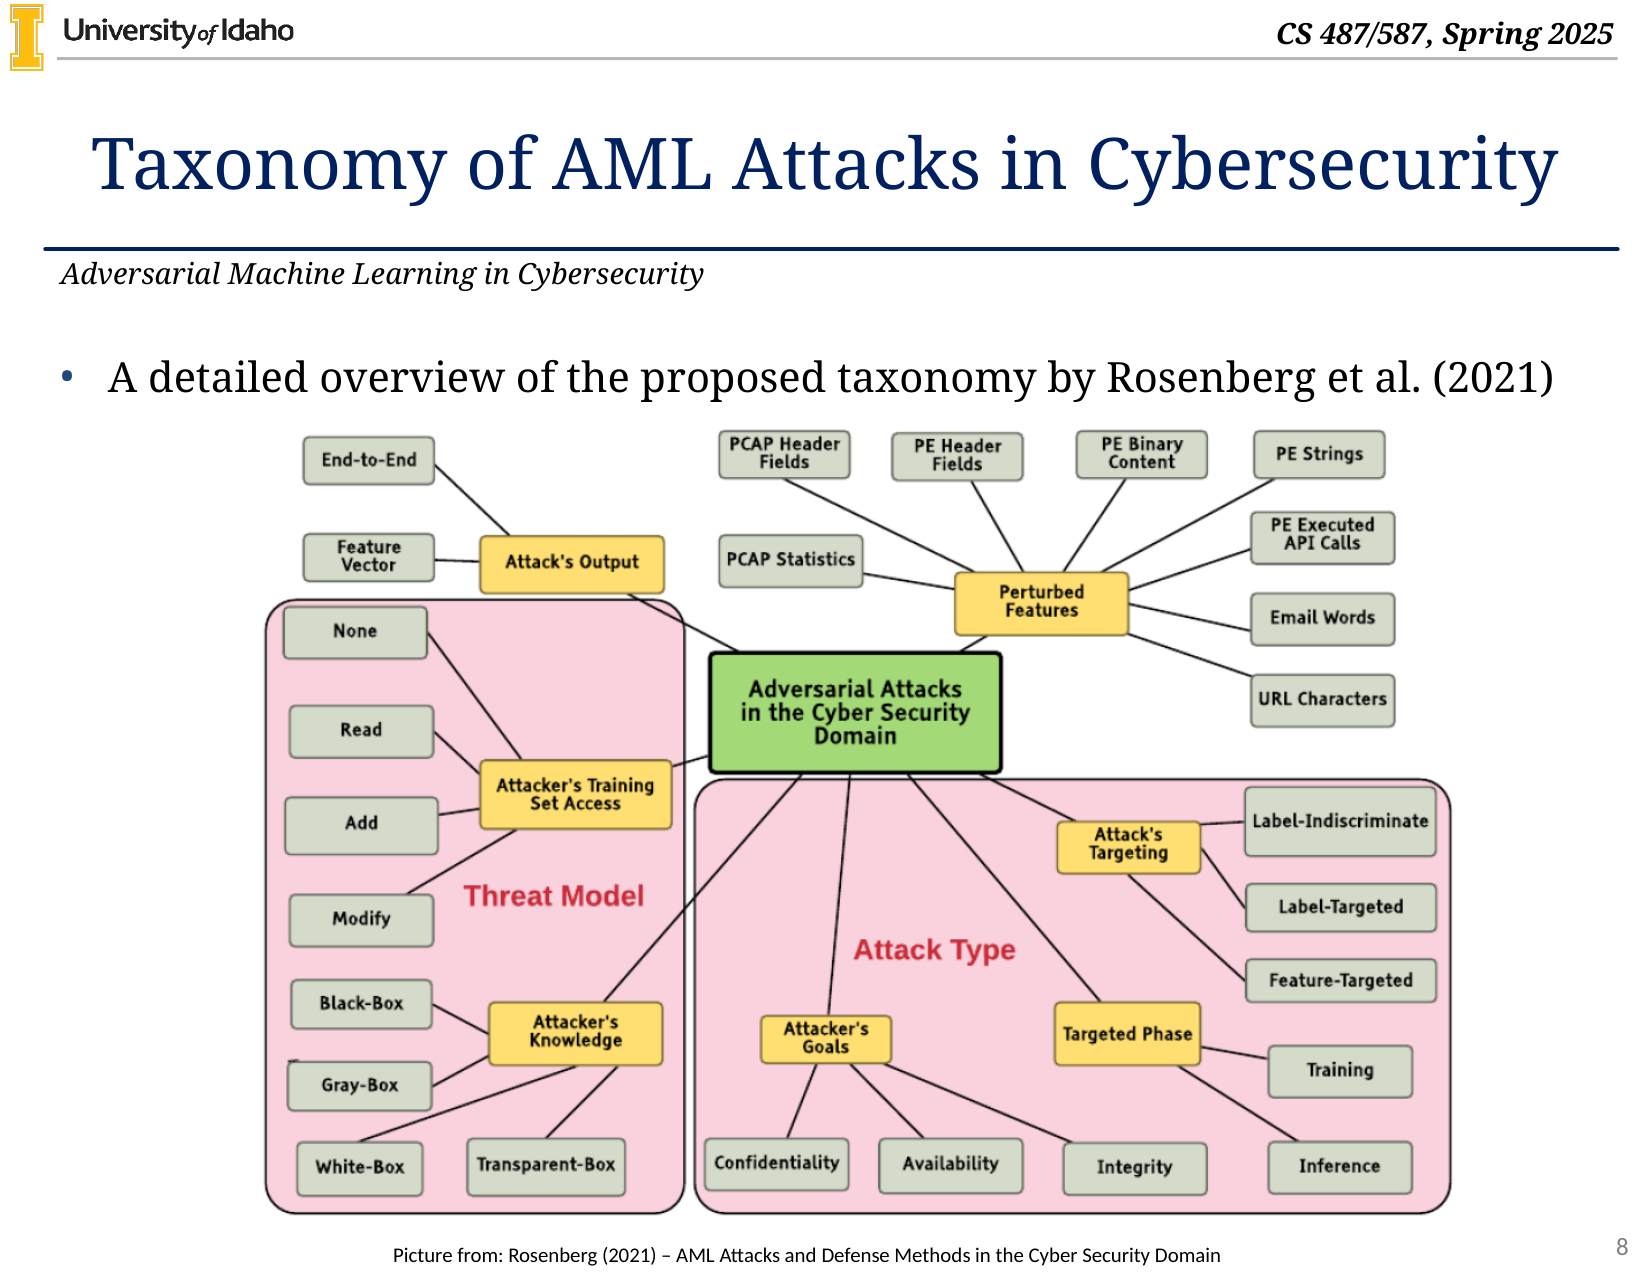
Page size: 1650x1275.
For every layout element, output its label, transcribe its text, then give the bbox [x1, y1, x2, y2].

picture [254, 424, 1464, 1219]
text_box Picture from: Rosenberg (2021) – AML Attacks and Defense Methods in the Cyber Security Domain [187, 1234, 1428, 1275]
list Adversarial Machine Learning in Cybersecurity [45, 247, 1062, 306]
picture [9, 4, 48, 71]
list A detailed overview of the proposed taxonomy by Rosenberg et al. (2021) [45, 342, 1618, 1224]
title Taxonomy of AML Attacks in Cybersecurity [0, 75, 1650, 248]
picture [57, 2, 294, 52]
